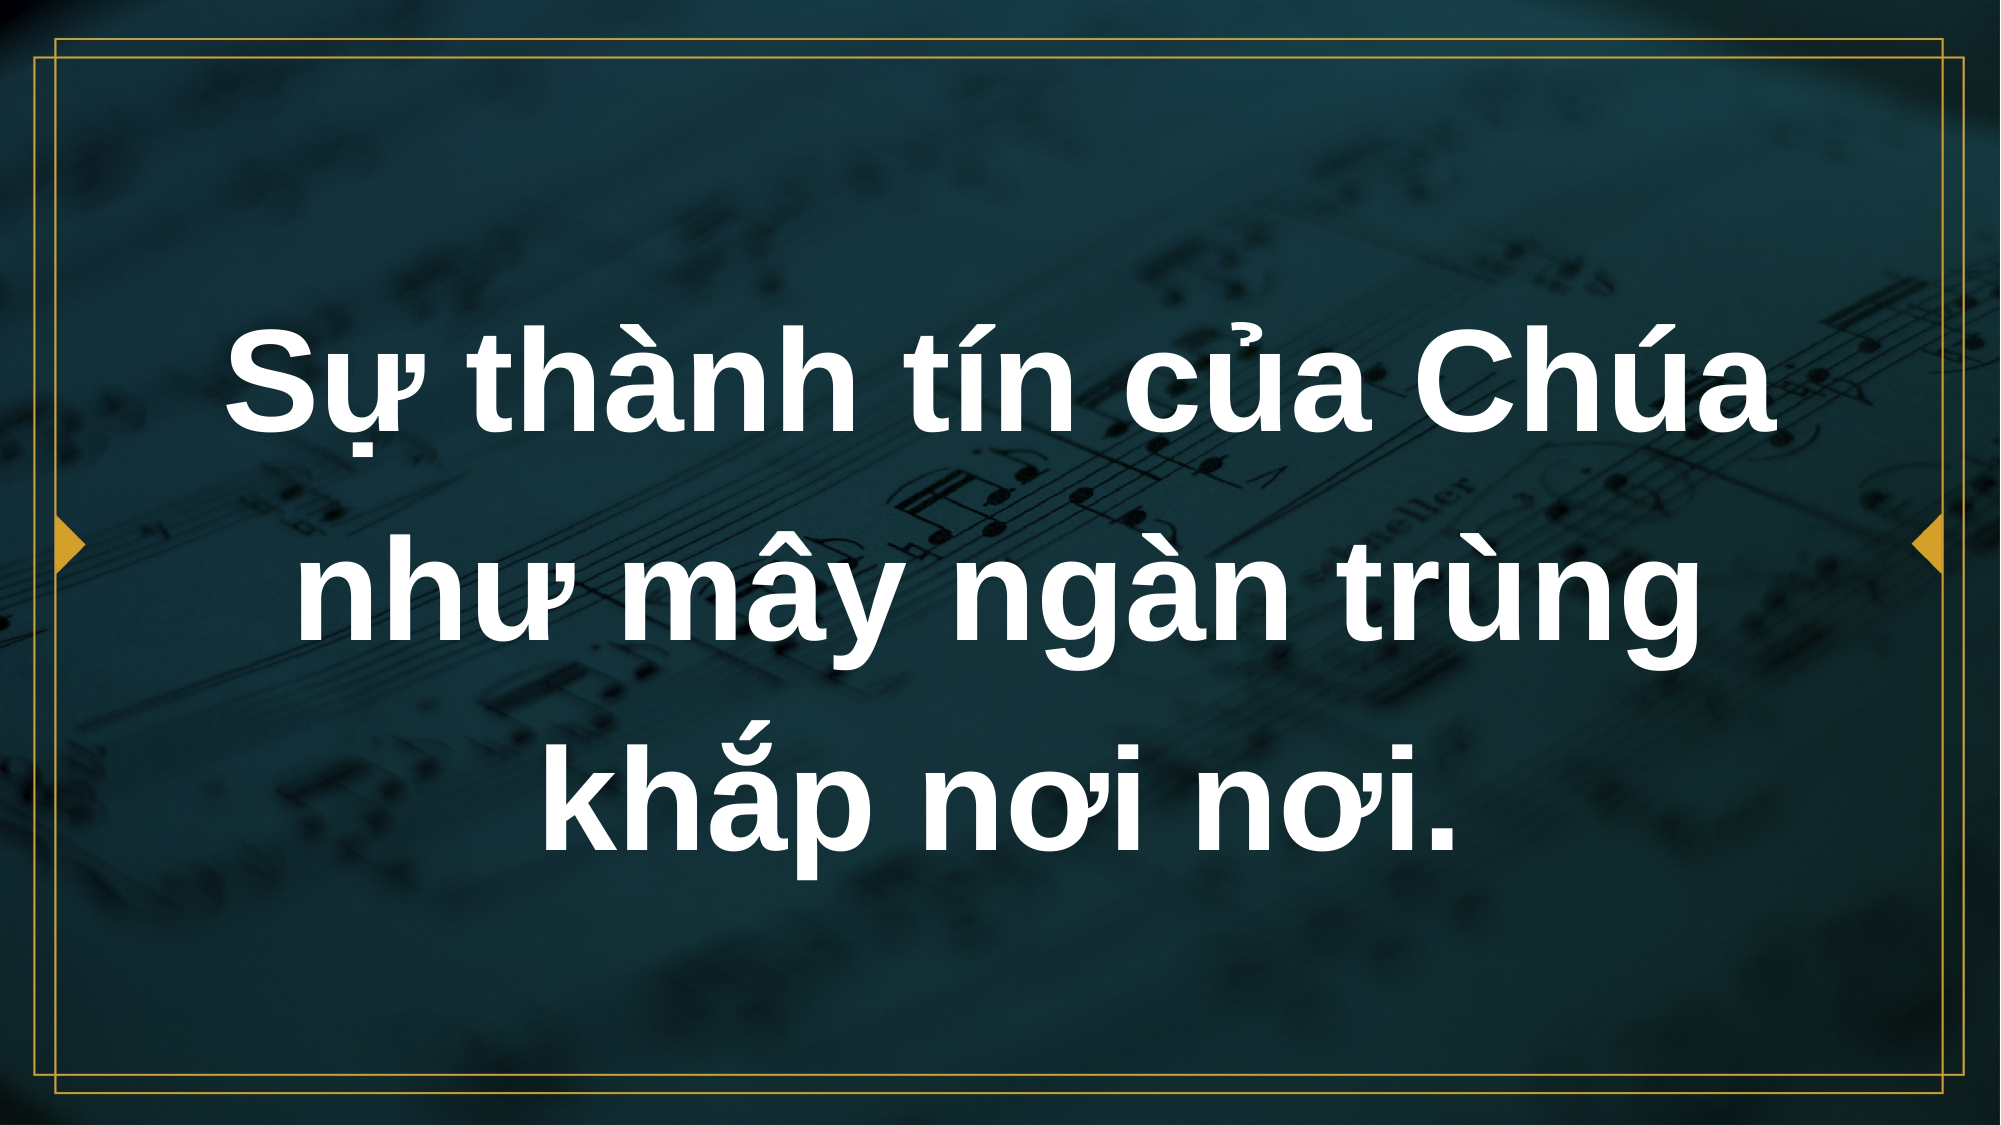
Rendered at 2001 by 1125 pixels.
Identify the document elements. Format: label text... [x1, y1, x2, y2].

picture [0, 0, 2000, 1125]
title Sự thành tín của Chúa như mây ngàn trùng khắp nơi nơi. [55, 53, 1945, 1077]
